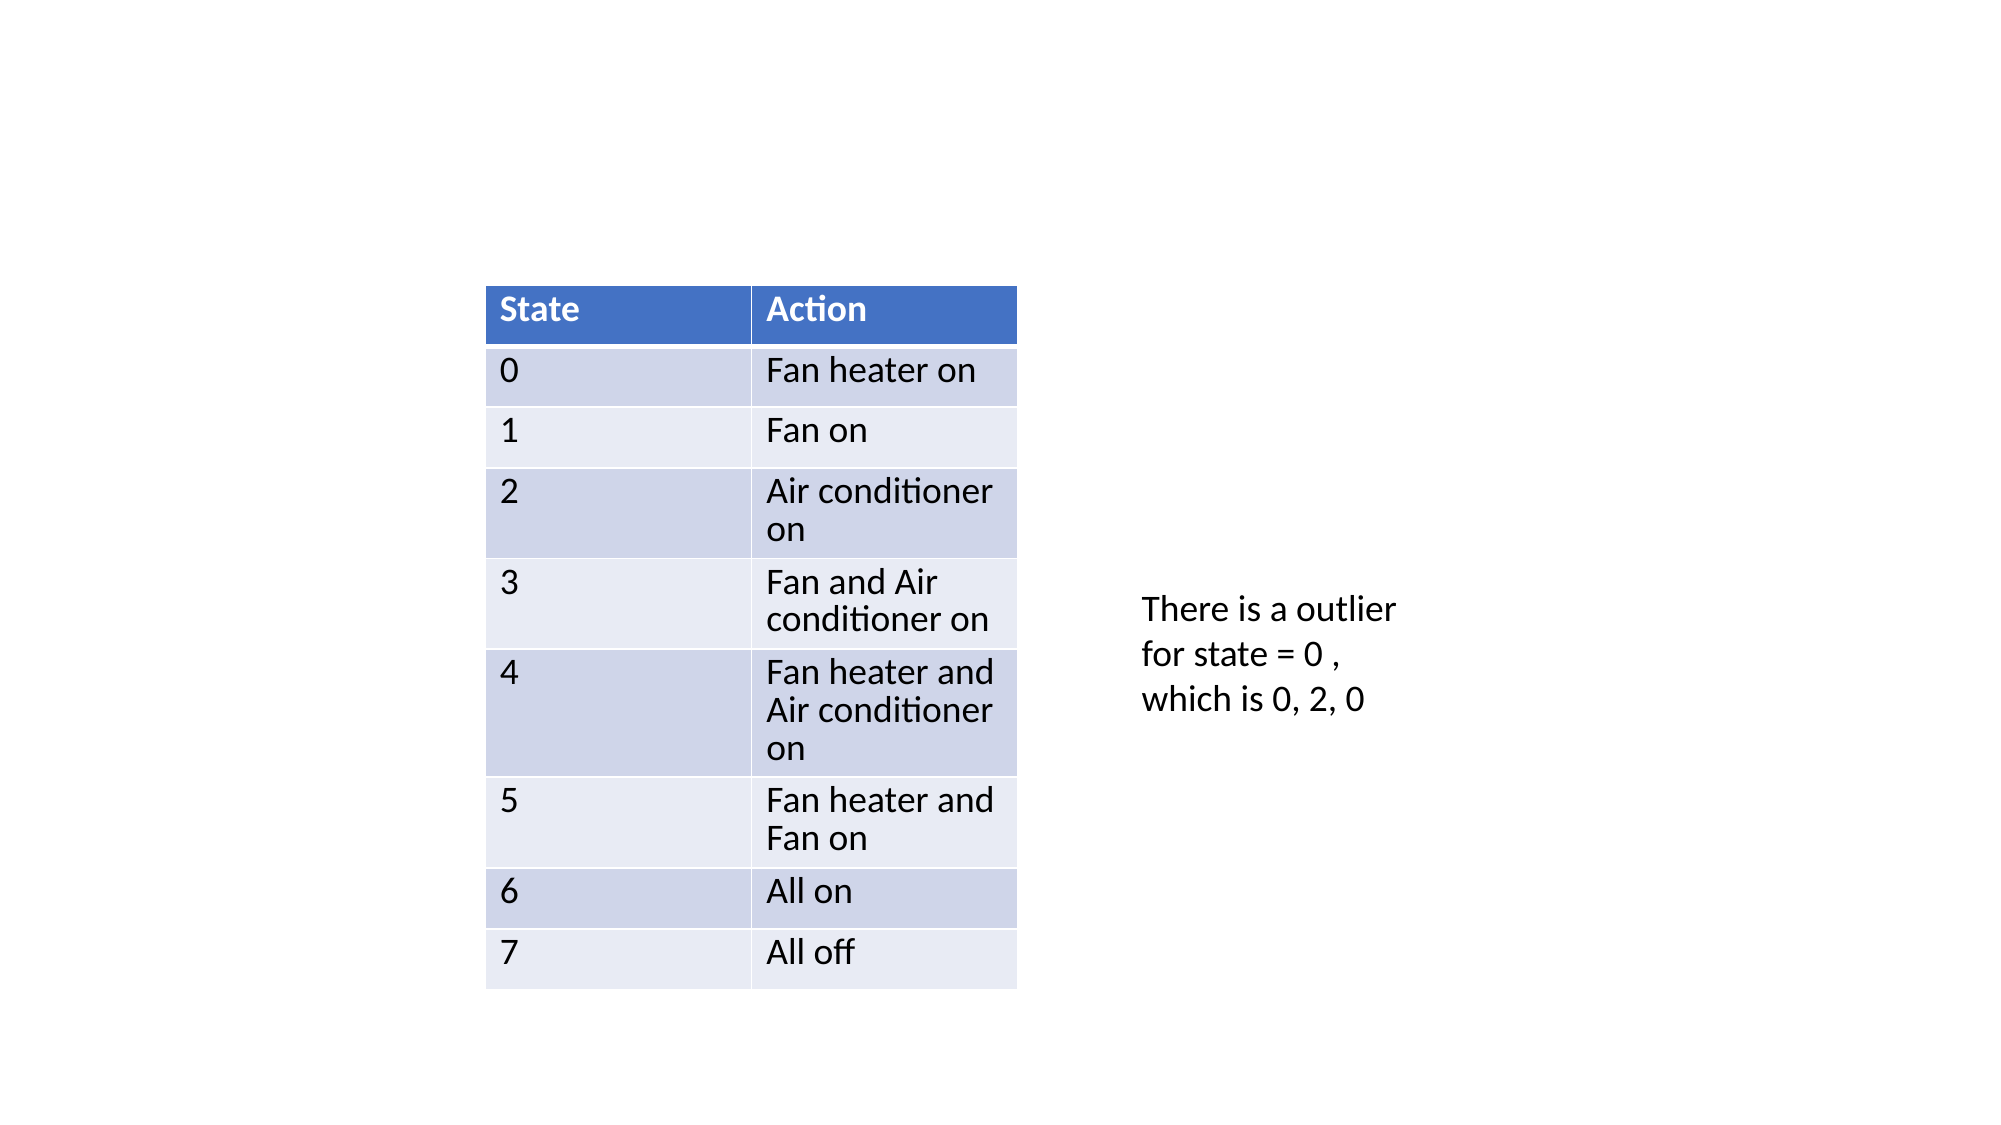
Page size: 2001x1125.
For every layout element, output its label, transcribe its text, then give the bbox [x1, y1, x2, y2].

table_cell 1 [486, 408, 751, 467]
table_cell 0 [486, 349, 751, 406]
table_cell 4 [486, 650, 751, 776]
table_header Action [752, 286, 1017, 344]
table_cell Fan heater and Air conditioner on [752, 650, 1017, 776]
table_cell 6 [486, 869, 751, 928]
table_cell Air conditioner on [752, 469, 1017, 558]
table_cell Fan on [752, 408, 1017, 467]
table_cell Fan heater and Fan on [752, 778, 1017, 867]
table_cell 2 [486, 469, 751, 558]
table_header State [486, 286, 751, 344]
table_cell All on [752, 869, 1017, 928]
table_cell All off [752, 930, 1017, 989]
table_cell 7 [486, 930, 751, 989]
table_cell 5 [486, 778, 751, 867]
text_box There is a outlier for state = 0 , which is 0, 2, 0 [1126, 576, 1429, 727]
table_cell Fan heater on [752, 349, 1017, 406]
table_cell Fan and Air conditioner on [752, 559, 1017, 648]
table_cell 3 [486, 559, 751, 648]
